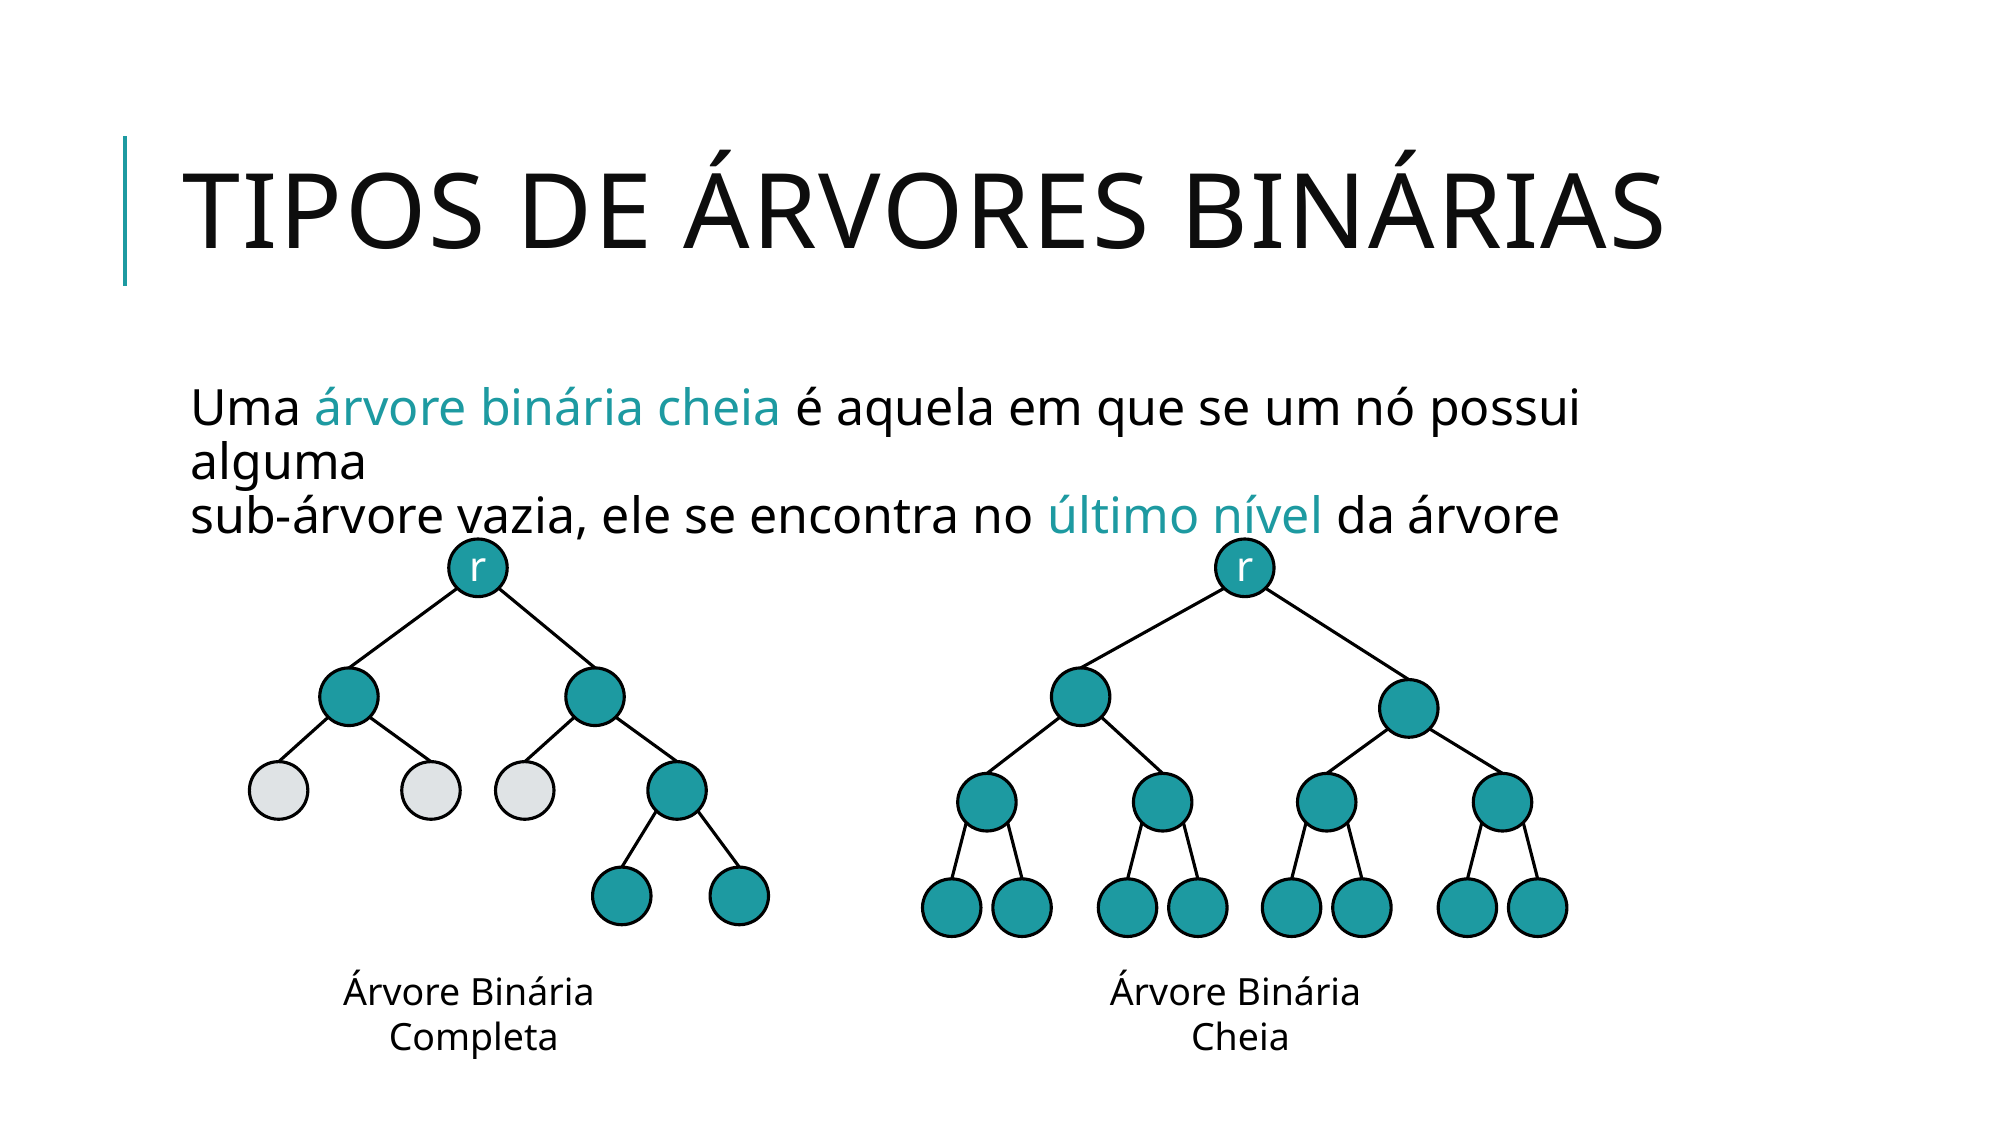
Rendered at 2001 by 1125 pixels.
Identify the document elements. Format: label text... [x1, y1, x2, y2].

title Tipos de Árvores Binárias [168, 96, 1763, 342]
text_box Árvore Binária Cheia [1095, 960, 1387, 1066]
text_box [249, 538, 769, 926]
text_box Árvore Binária Completa [328, 960, 620, 1066]
list Uma árvore binária cheia é aquela em que se um nó possui alguma sub-árvore vazia, ele se encontra no último nível da árvore [168, 375, 1763, 1035]
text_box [922, 538, 1568, 937]
